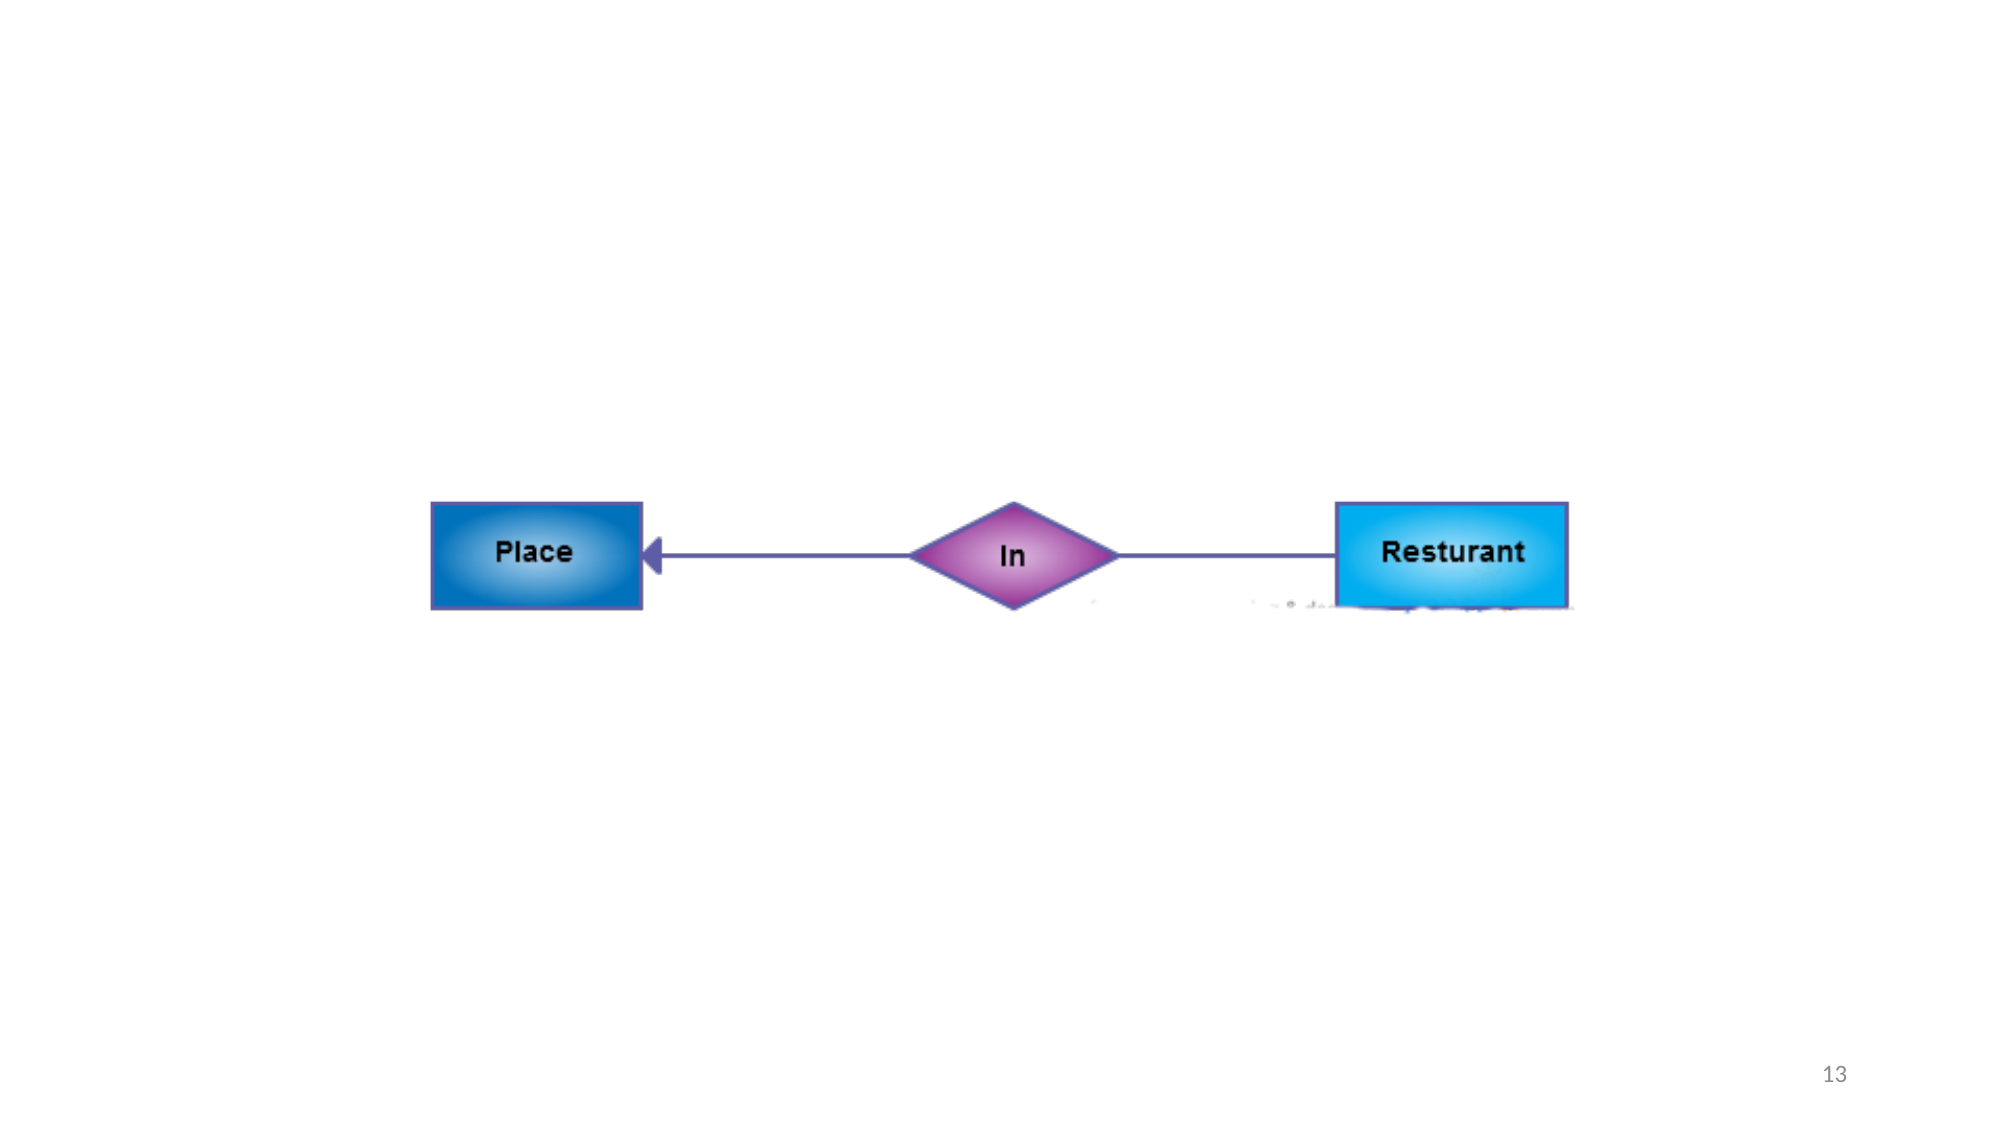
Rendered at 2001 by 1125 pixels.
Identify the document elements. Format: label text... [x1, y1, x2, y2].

slide_number 13 [1412, 1042, 1863, 1103]
picture [412, 483, 1588, 642]
